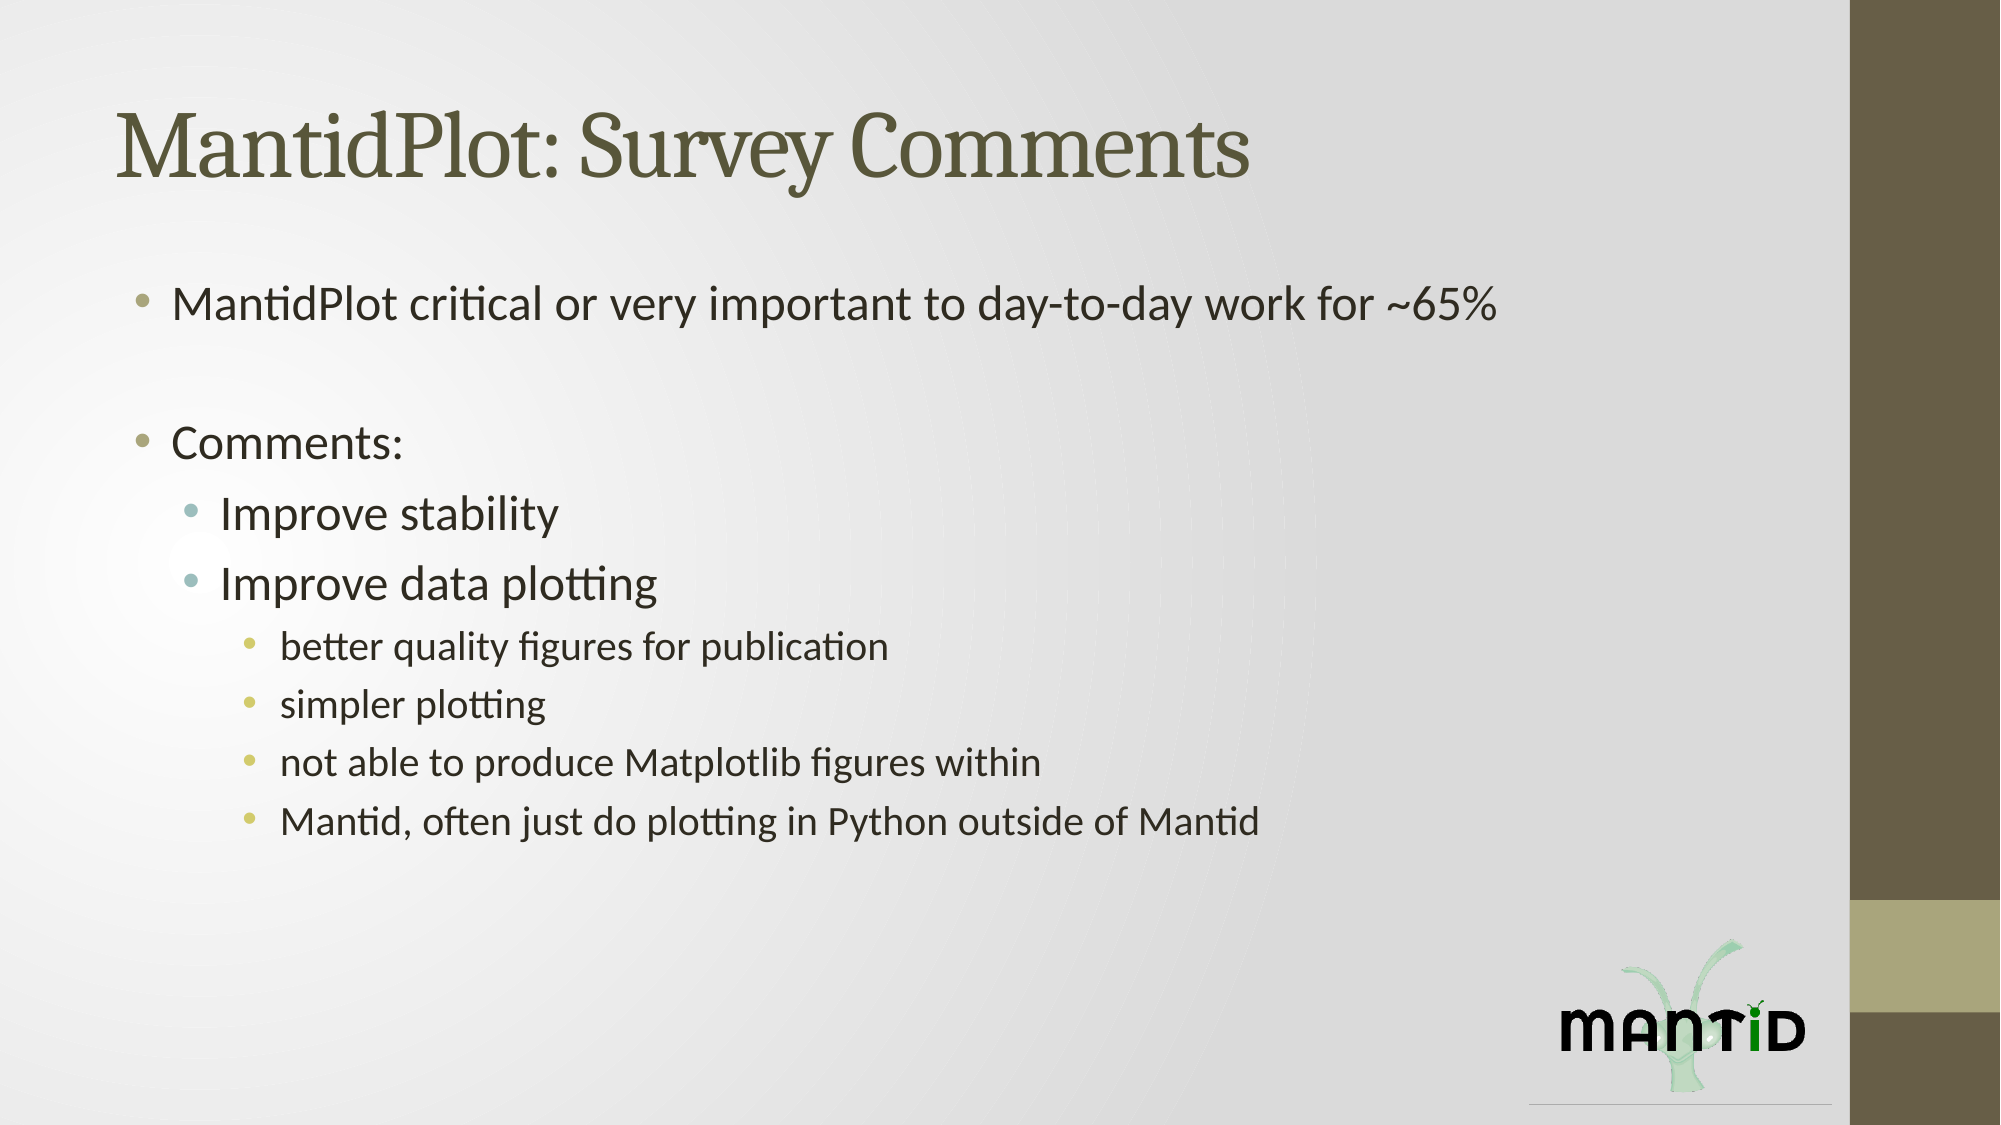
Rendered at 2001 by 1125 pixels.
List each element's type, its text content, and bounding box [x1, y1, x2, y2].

list MantidPlot critical or very important to day-to-day work for ~65% Comments: Improve stability Improve data plotting better quality figures for publication simpler plotting not able to produce Matplotlib figures within Mantid, often just do plotting in Python outside of Mantid [99, 262, 1767, 1050]
title MantidPlot: Survey Comments [99, 45, 1767, 233]
picture [1529, 936, 1832, 1106]
